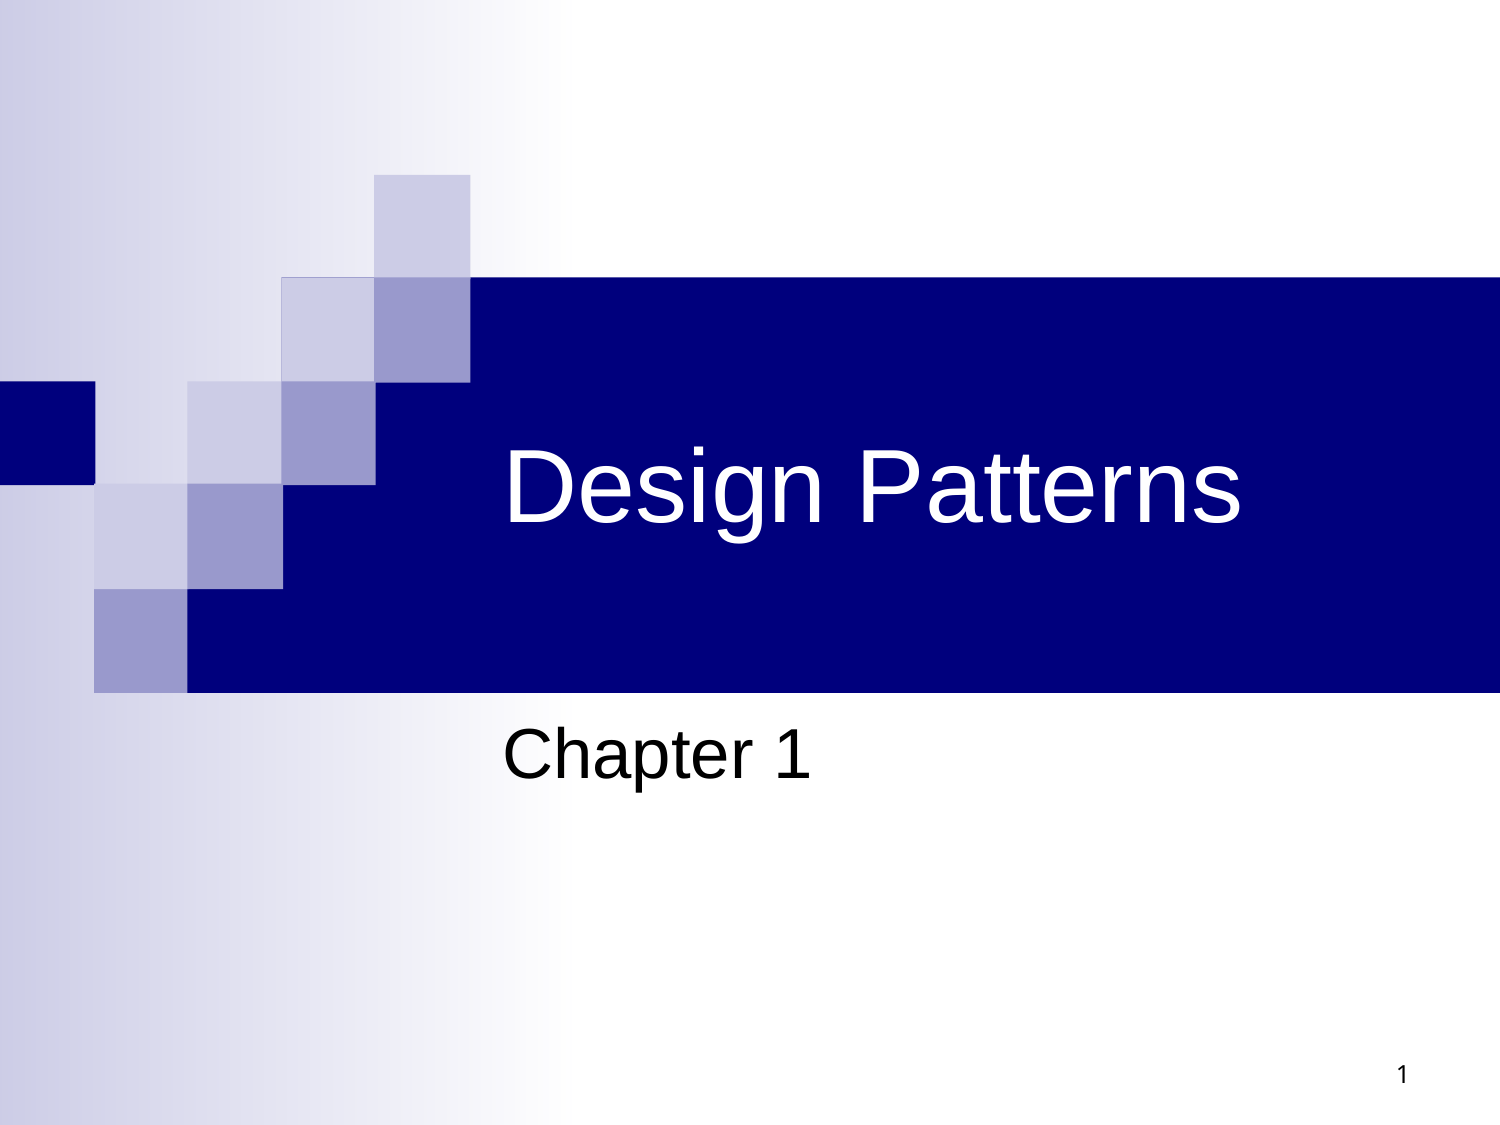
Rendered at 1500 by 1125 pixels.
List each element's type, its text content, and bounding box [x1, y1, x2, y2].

slide_number 1 [1074, 1025, 1425, 1100]
title Design Patterns [487, 299, 1475, 663]
subtitle Chapter 1 [487, 699, 1475, 988]
